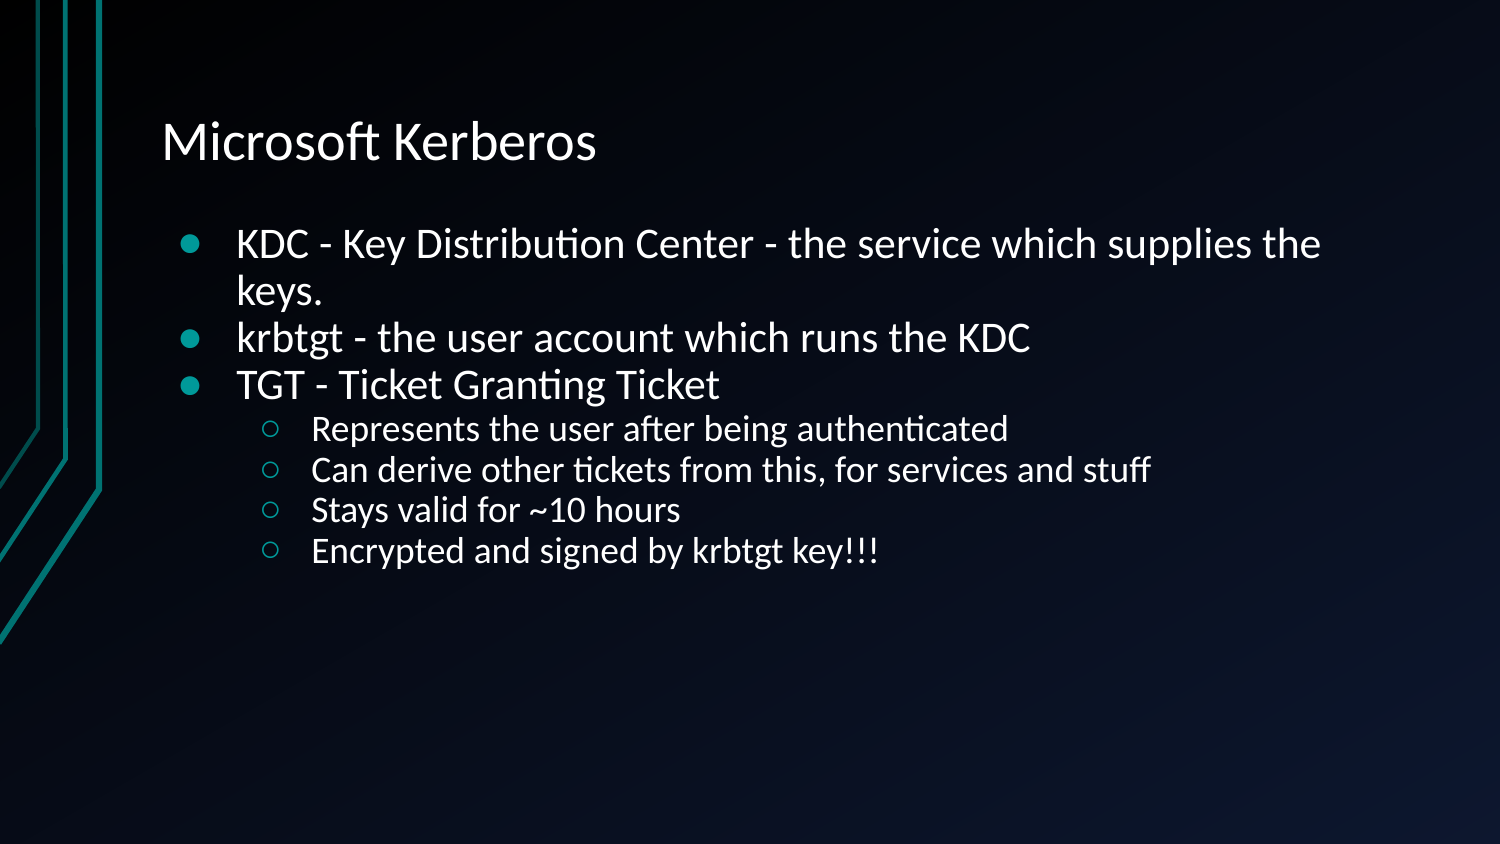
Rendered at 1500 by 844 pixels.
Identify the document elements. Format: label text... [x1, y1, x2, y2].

list KDC - Key Distribution Center - the service which supplies the keys. krbtgt - the user account which runs the KDC TGT - Ticket Granting Ticket Represents the user after being authenticated Can derive other tickets from this, for services and stuff Stays valid for ~10 hours Encrypted and signed by krbtgt key!!! [150, 209, 1425, 759]
title Microsoft Kerberos [150, 33, 1425, 185]
